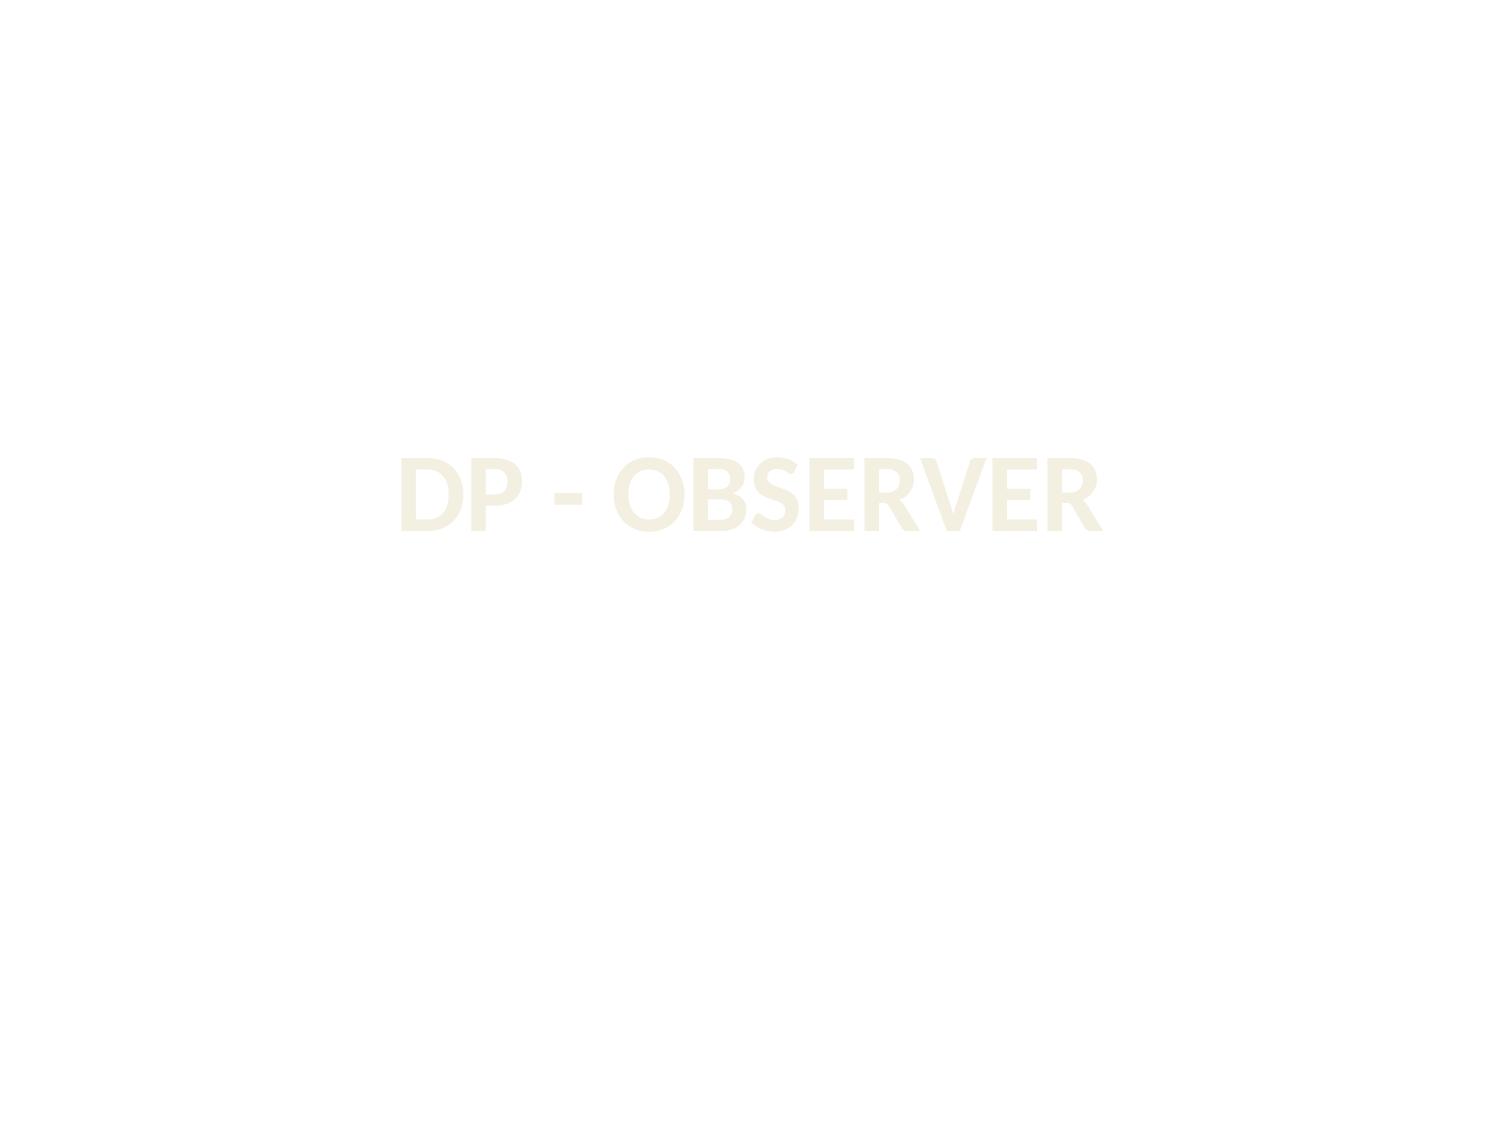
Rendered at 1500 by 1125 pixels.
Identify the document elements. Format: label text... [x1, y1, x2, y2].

text_box DP - OBSERVER [0, 410, 1500, 561]
